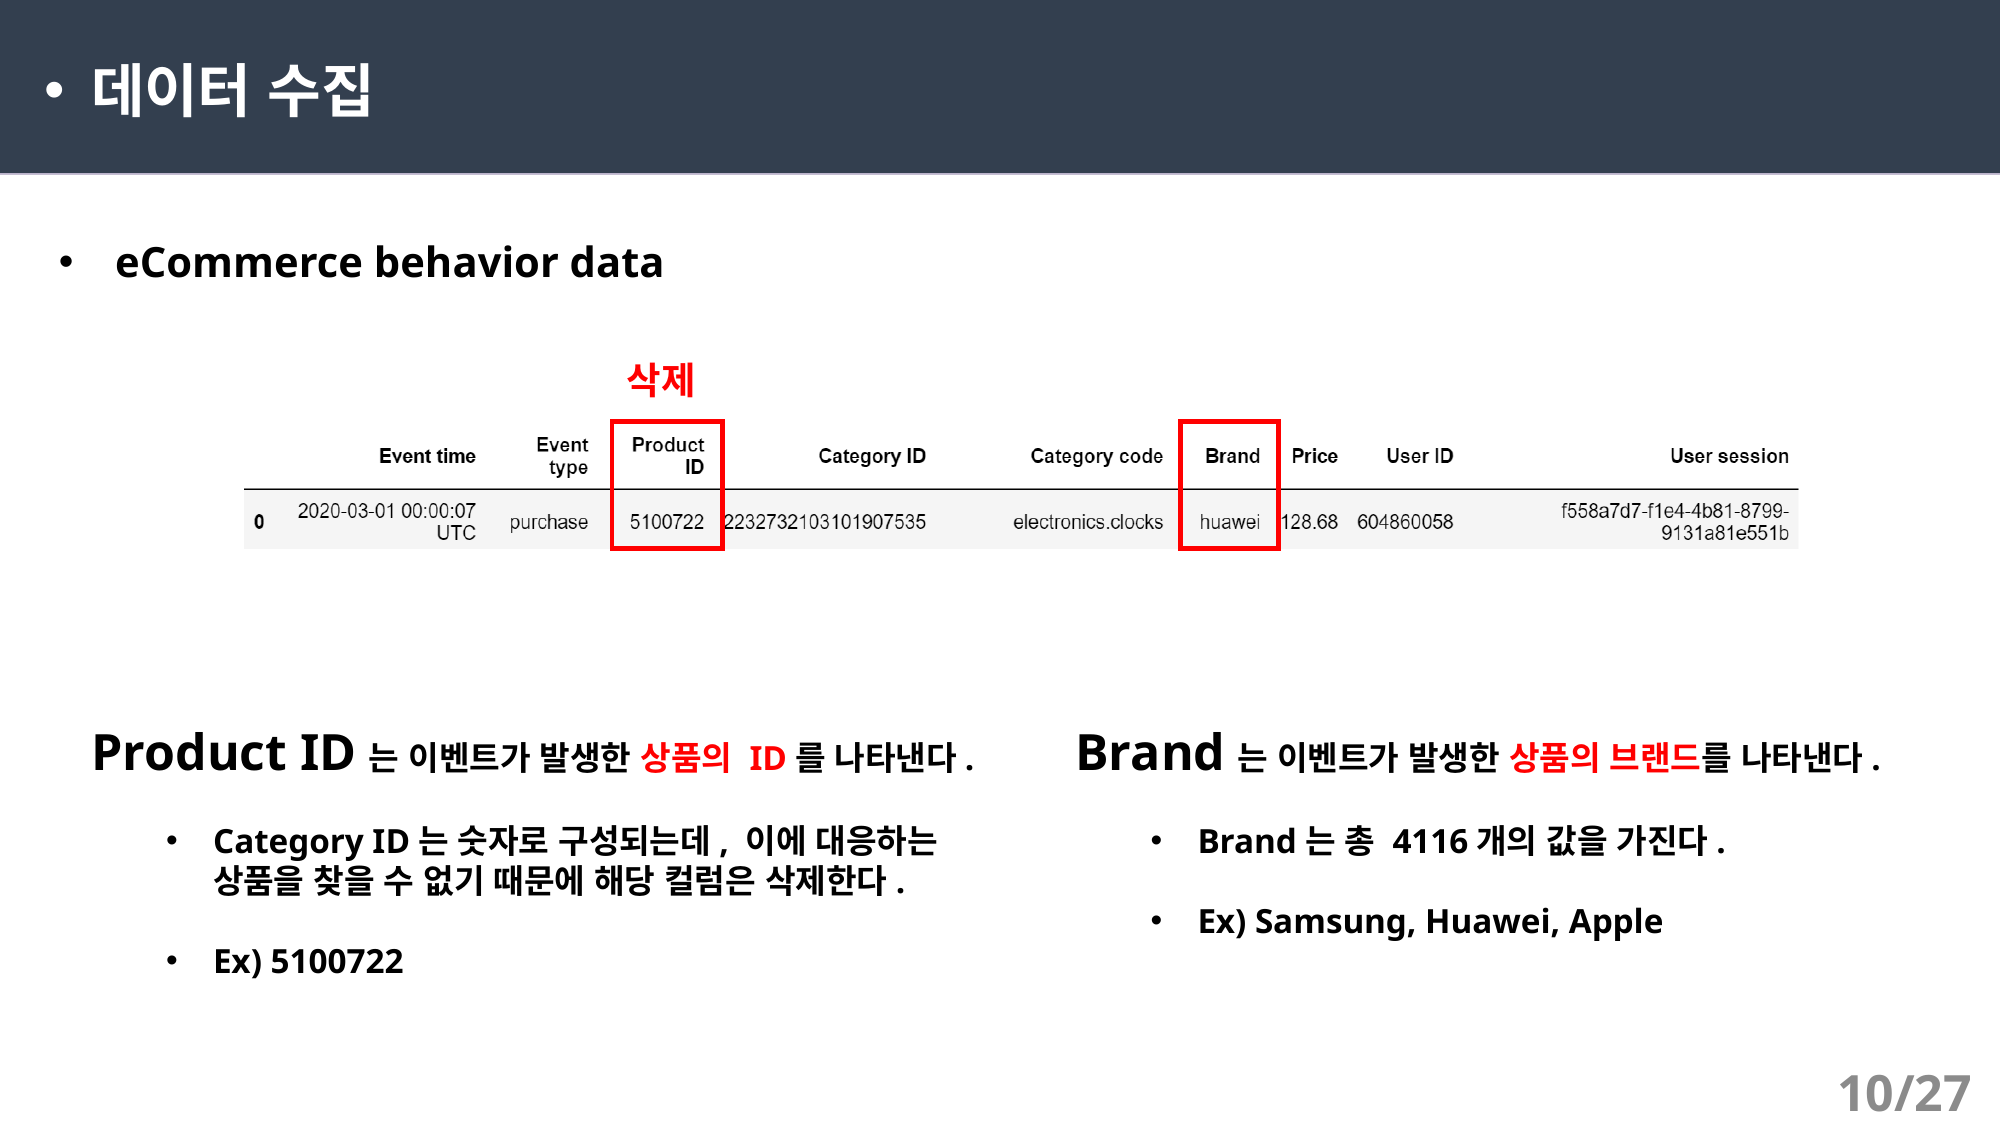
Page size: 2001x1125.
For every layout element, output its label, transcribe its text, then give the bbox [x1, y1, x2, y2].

text_box 삭제 [611, 349, 769, 410]
text_box Brand는 이벤트가 발생한 상품의 브랜드를 나타낸다. Brand는 총 4116개의 값을 가진다. Ex) Samsung, Huawei, Apple [1075, 720, 1909, 941]
slide_number 10/27 [1537, 1065, 1987, 1125]
text_box 데이터 수집 [29, 47, 455, 132]
text_box eCommerce behavior data [58, 236, 1112, 287]
text_box [0, 0, 2000, 174]
text_box Product ID는 이벤트가 발생한 상품의 ID를 나타낸다. Category ID는 숫자로 구성되는데, 이에 대응하는 상품을 찾을 수 없기 때문에 해당 컬럼은 삭제한다. Ex) 5100722 [91, 720, 1036, 981]
picture [241, 421, 1799, 549]
